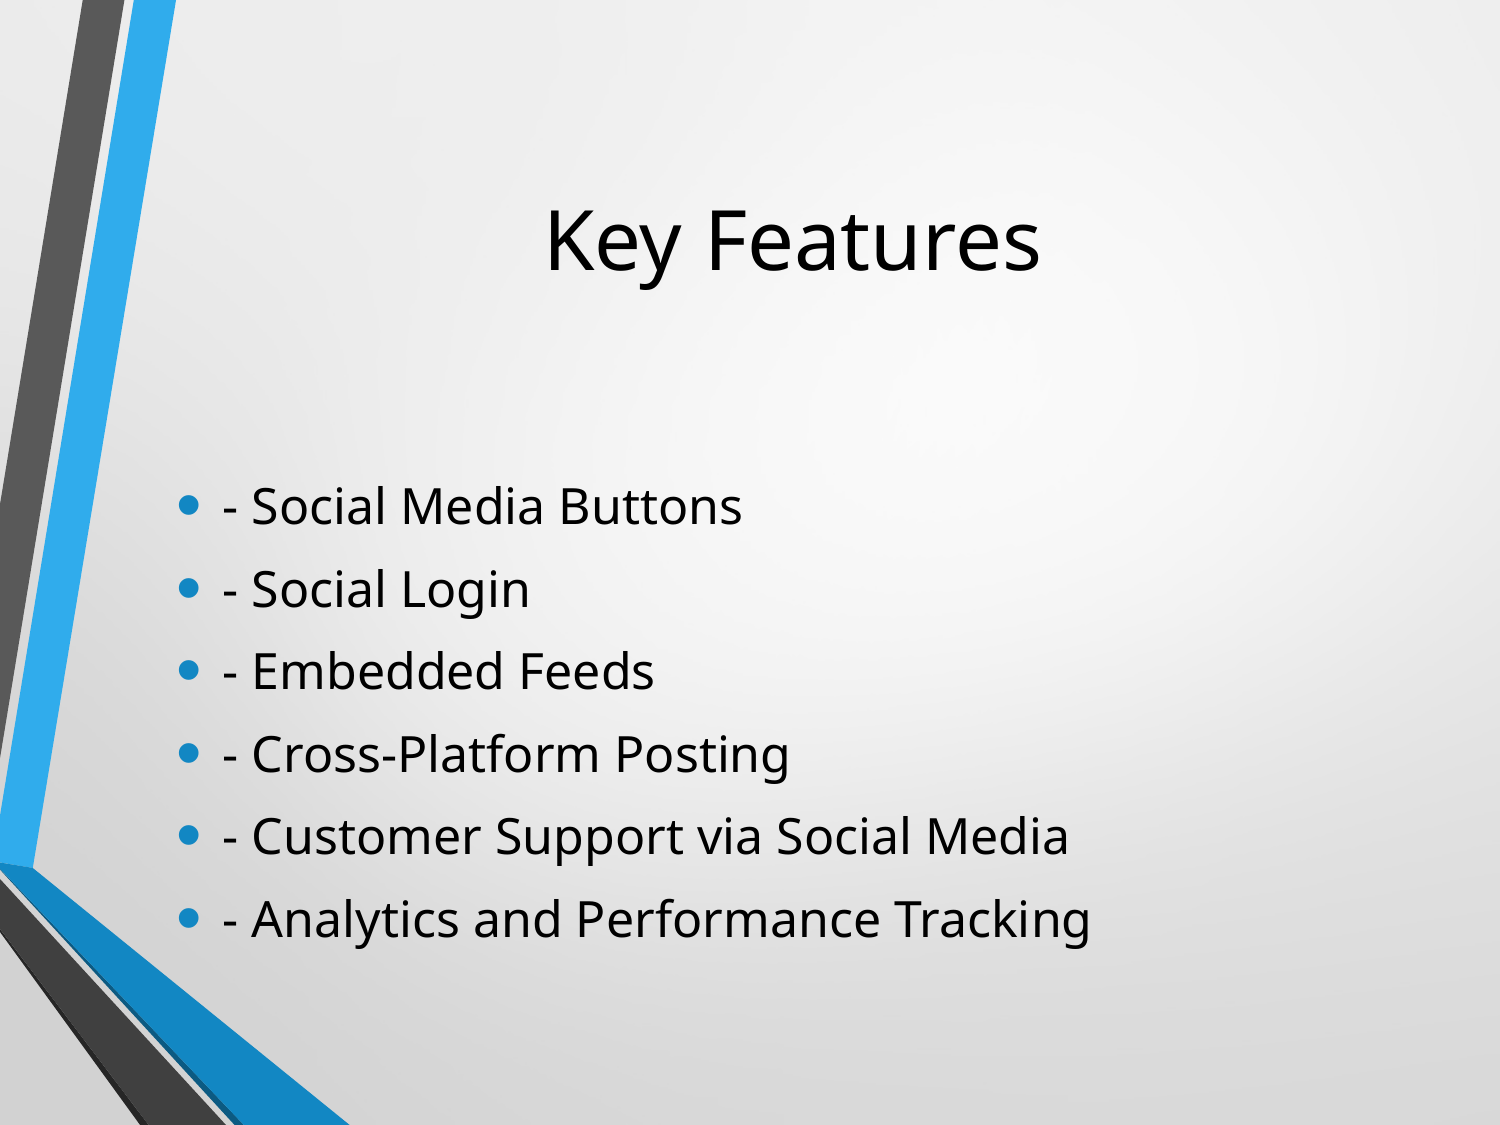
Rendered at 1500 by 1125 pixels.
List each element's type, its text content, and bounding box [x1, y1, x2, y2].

list - Social Media Buttons - Social Login - Embedded Feeds - Cross-Platform Posting - Customer Support via Social Media - Analytics and Performance Tracking [161, 437, 1425, 985]
title Key Features [161, 75, 1425, 400]
